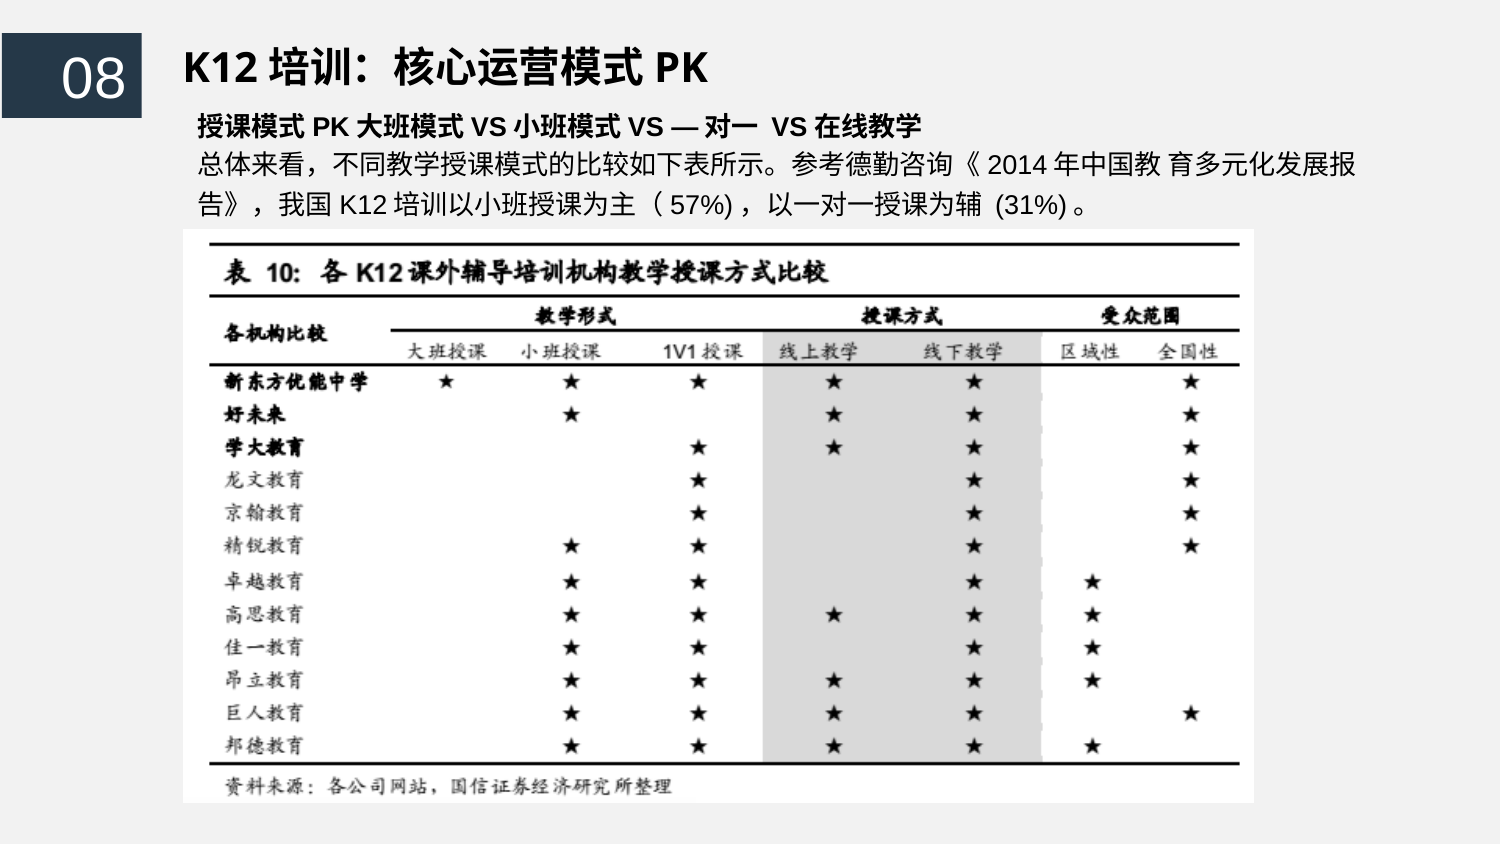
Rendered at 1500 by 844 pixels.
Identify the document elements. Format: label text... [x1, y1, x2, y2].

text_box 08 [1, 33, 142, 118]
picture [182, 229, 1254, 803]
text_box 授课模式PK大班模式VS小班模式VS —对一 VS在线教学 总体来看，不同教学授课模式的比较如下表所示。参考德勤咨询《2014年中国教 育多元化发展报告》，我国K12培训以小班授课为主（57%)，以一对一授课为辅 (31%)。 [183, 101, 1433, 227]
text_box K12培训：核心运营模式PK [167, 33, 1125, 98]
